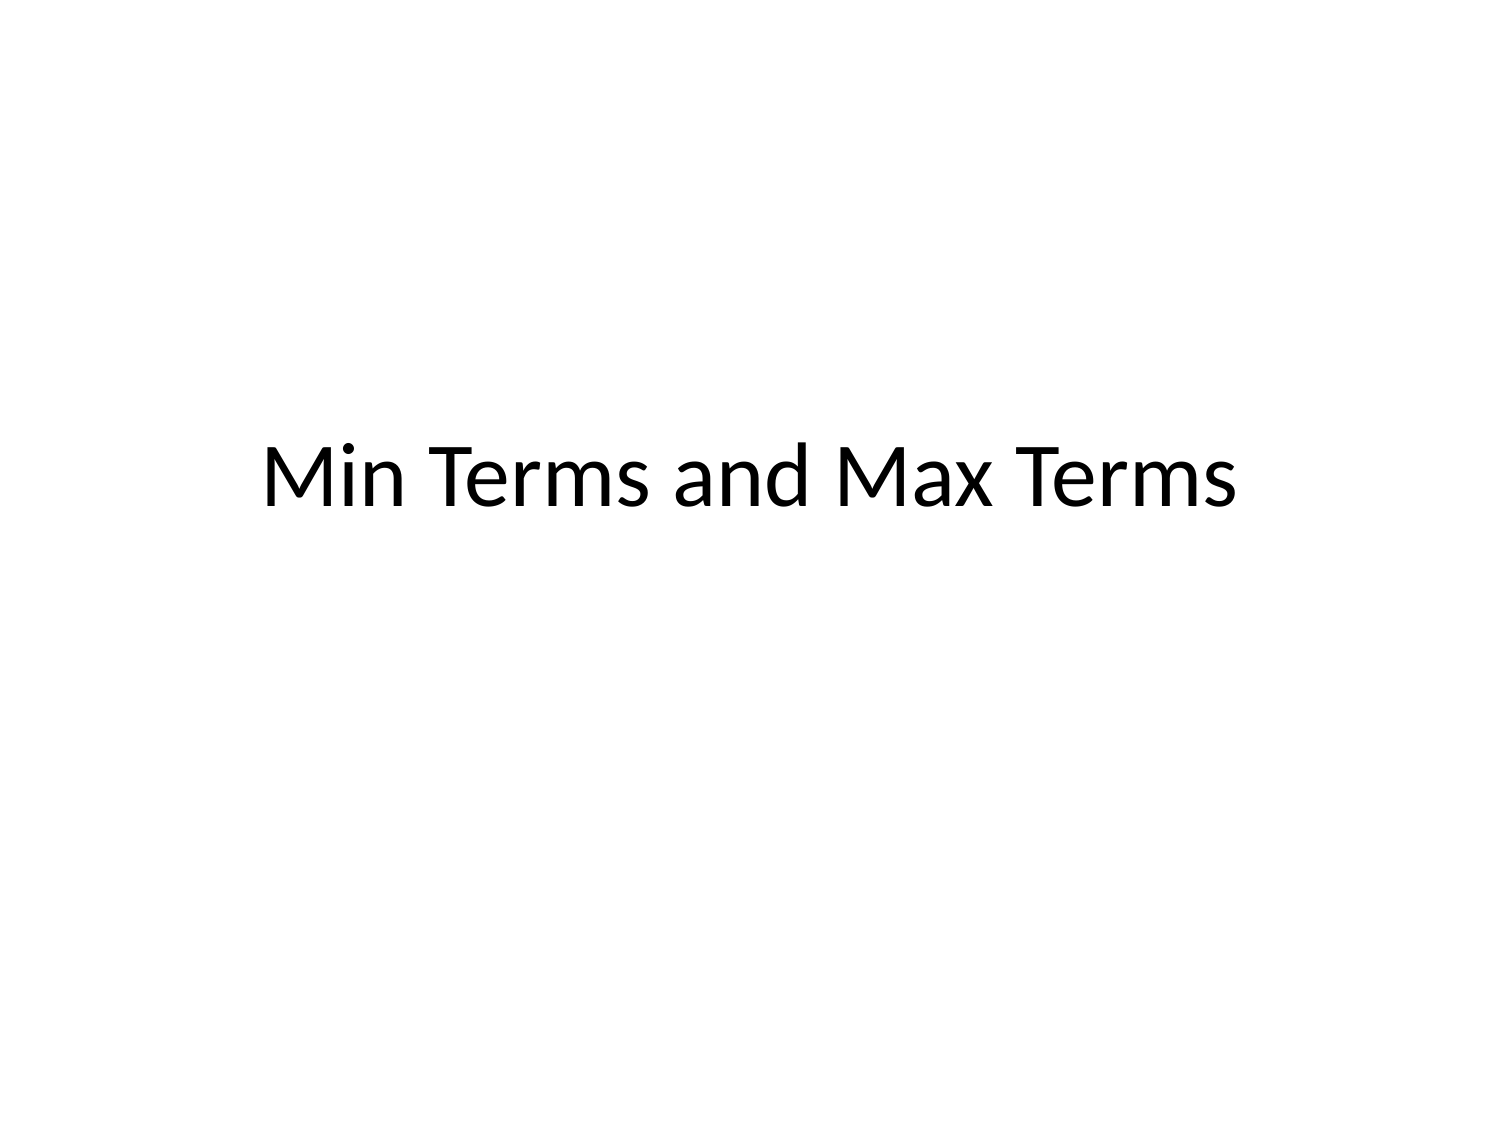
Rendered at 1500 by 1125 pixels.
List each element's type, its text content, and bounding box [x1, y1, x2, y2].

title Min Terms and Max Terms [112, 349, 1388, 591]
